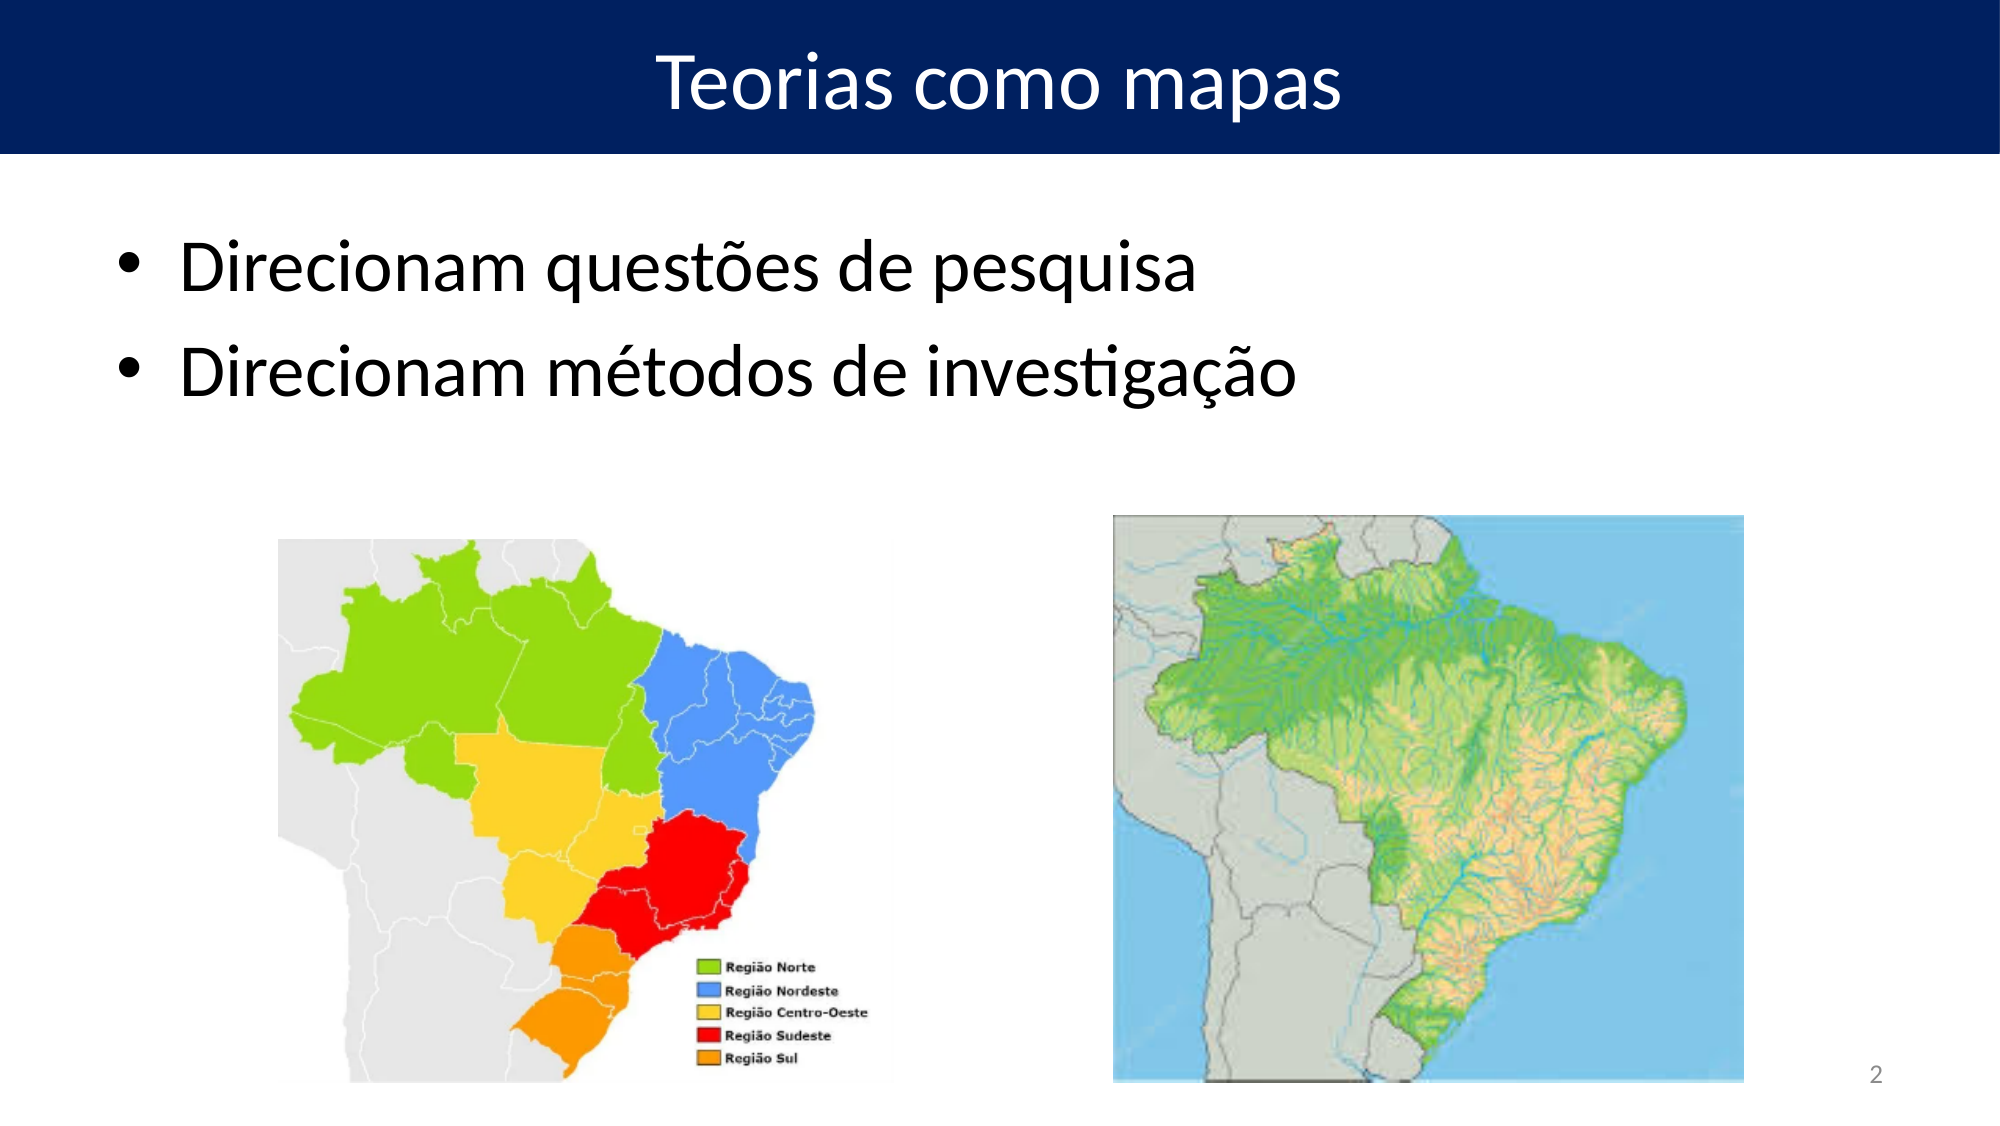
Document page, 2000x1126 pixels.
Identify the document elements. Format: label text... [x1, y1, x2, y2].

text_box Teorias como mapas [0, 0, 2000, 154]
slide_number 2 [1433, 1059, 1900, 1103]
picture [278, 538, 894, 1083]
list Direcionam questões de pesquisa Direcionam métodos de investigação [99, 207, 1922, 1059]
picture [1112, 515, 1745, 1083]
